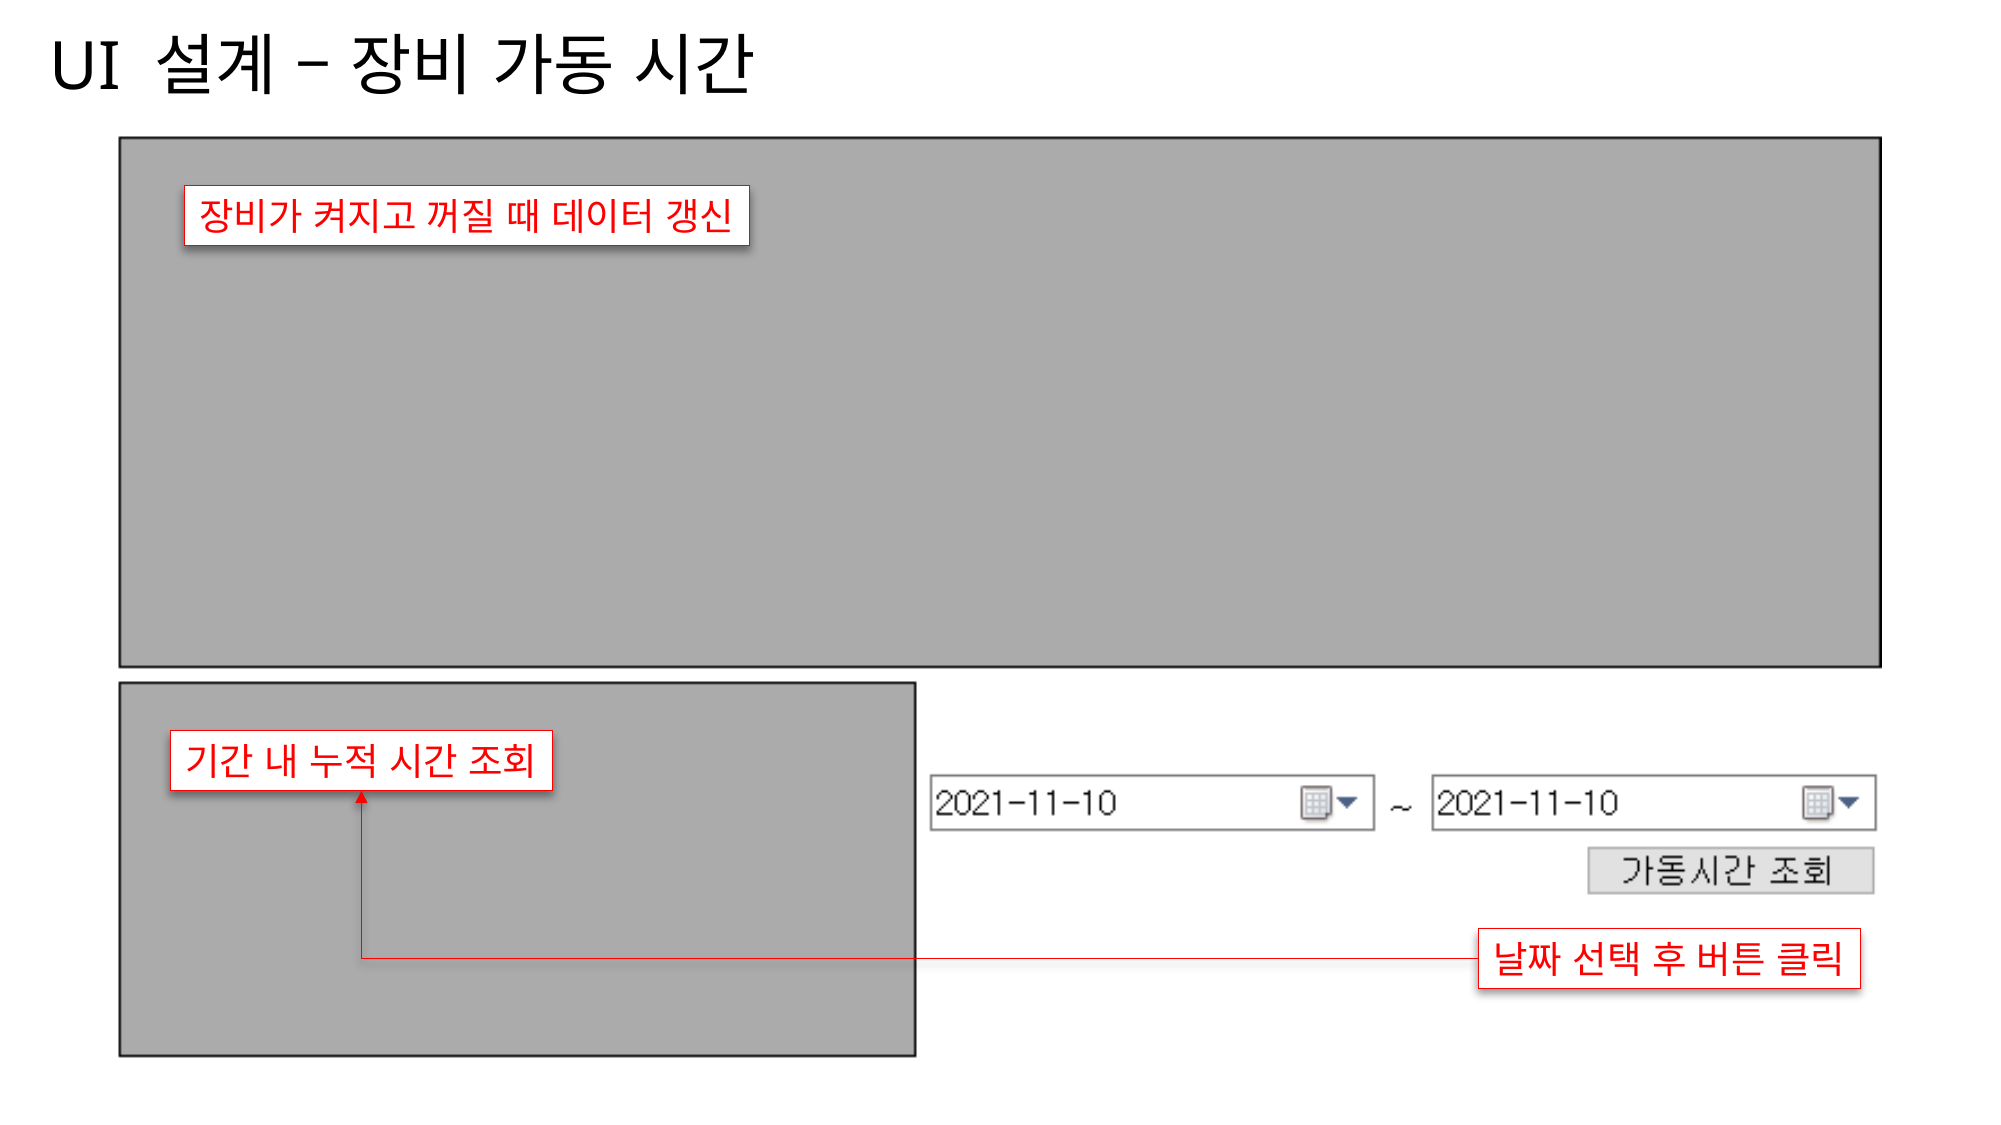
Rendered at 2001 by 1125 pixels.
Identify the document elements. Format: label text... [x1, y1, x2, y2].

text_box UI 설계 – 장비 가동 시간 [0, 0, 1560, 136]
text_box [361, 791, 1458, 959]
picture [117, 135, 1882, 1060]
